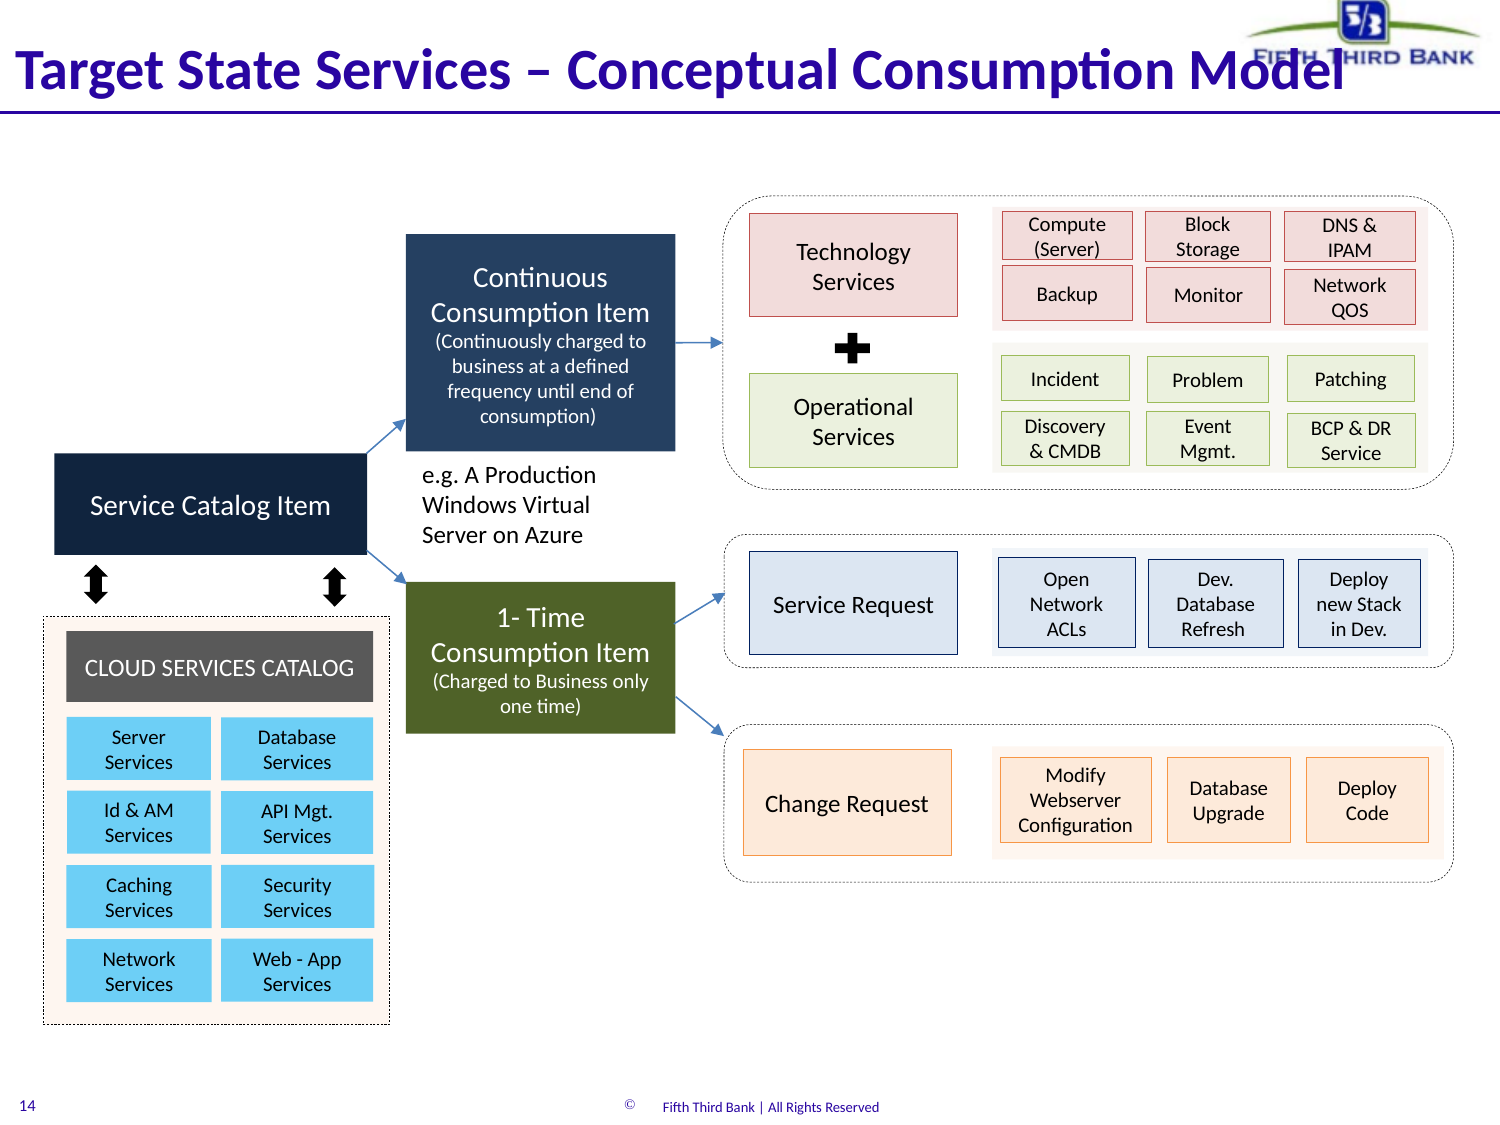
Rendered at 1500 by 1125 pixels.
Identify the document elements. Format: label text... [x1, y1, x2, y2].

text_box Open Network ACLs [996, 556, 1137, 650]
text_box [990, 205, 1430, 333]
text_box [990, 341, 1430, 475]
text_box Block Storage [1143, 209, 1273, 263]
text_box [366, 550, 408, 585]
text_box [675, 696, 725, 737]
text_box Network Services [64, 937, 214, 1004]
text_box Security Services [219, 863, 376, 930]
text_box e.g. A Production Windows Virtual Server on Azure [407, 451, 676, 556]
text_box [721, 532, 1456, 670]
text_box Service Request [748, 550, 960, 657]
text_box [721, 722, 1456, 885]
text_box Deploy new Stack in Dev. [1296, 557, 1422, 650]
text_box [41, 614, 392, 1026]
title Target State Services – Conceptual Consumption Model [0, 0, 1379, 143]
text_box DNS & IPAM [1282, 209, 1417, 263]
text_box Monitor [1144, 265, 1273, 324]
text_box Event Mgmt. [1144, 409, 1272, 467]
text_box Continuous Consumption Item (Continuously charged to business at a defined frequency until end of consumption) [404, 232, 678, 453]
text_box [366, 418, 407, 454]
text_box API Mgt. Services [219, 789, 375, 856]
text_box Service Catalog Item [52, 451, 369, 557]
text_box Database Upgrade [1166, 755, 1292, 844]
text_box Id & AM Services [65, 788, 213, 856]
text_box Database Services [219, 715, 375, 782]
text_box Web - App Services [219, 937, 375, 1004]
text_box Network QOS [1282, 267, 1418, 326]
text_box Problem [1145, 354, 1270, 405]
text_box [990, 546, 1430, 658]
text_box 1- Time Consumption Item (Charged to Business only one time) [404, 580, 678, 736]
picture [1379, 0, 1500, 111]
text_box Incident [999, 354, 1131, 403]
text_box Dev. Database Refresh [1146, 557, 1285, 650]
text_box [81, 562, 110, 607]
text_box [990, 744, 1446, 861]
text_box Caching Services [64, 863, 214, 930]
text_box Discovery & CMDB [999, 409, 1131, 467]
text_box CLOUD SERVICES CATALOG [64, 629, 375, 704]
text_box [320, 565, 349, 609]
text_box Backup [1000, 264, 1135, 322]
text_box Server Services [65, 715, 213, 782]
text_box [673, 592, 726, 625]
text_box Deploy Code [1304, 755, 1431, 844]
text_box Patching [1285, 353, 1417, 403]
picture [0, 114, 1500, 1125]
text_box BCP & DR Service [1285, 411, 1417, 469]
text_box Compute (Server) [1000, 209, 1135, 261]
text_box Modify Webserver Configuration [998, 755, 1153, 844]
text_box [720, 193, 1456, 492]
